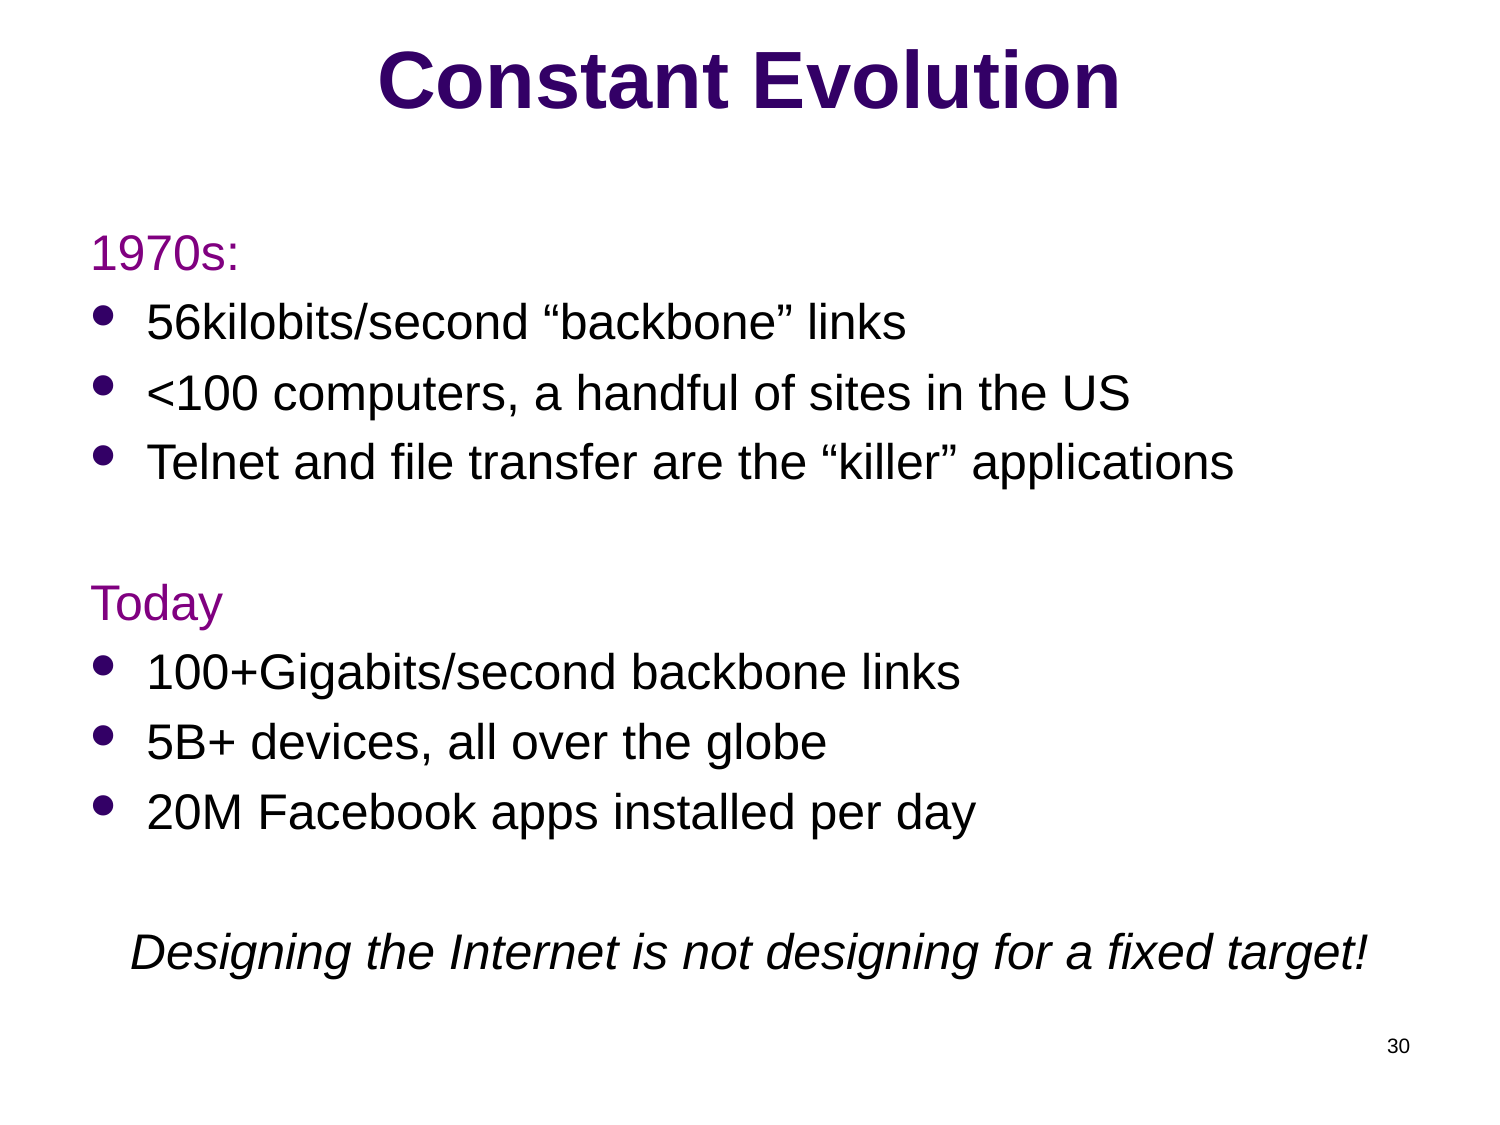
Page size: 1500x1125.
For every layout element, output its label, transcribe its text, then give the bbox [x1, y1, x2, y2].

slide_number 30 [1074, 1024, 1426, 1101]
title Constant Evolution [75, 20, 1425, 163]
list 1970s: 56kilobits/second “backbone” links <100 computers, a handful of sites in the US Telnet and file transfer are the “killer” applications Today 100+Gigabits/second backbone links 5B+ devices, all over the globe 20M Facebook apps installed per day Designing the Internet is not designing for a fixed target! [75, 212, 1425, 1006]
